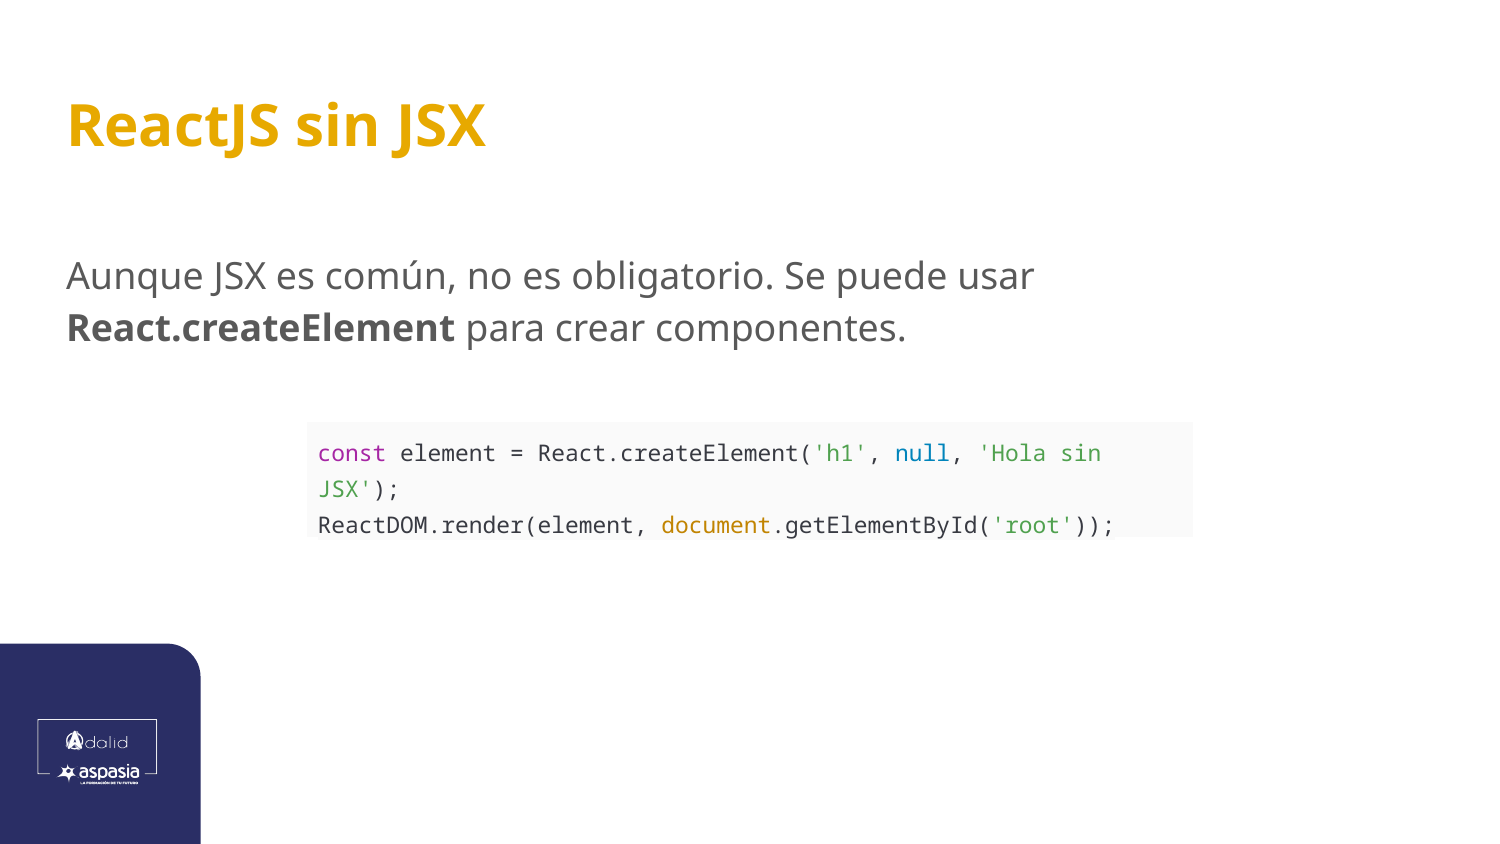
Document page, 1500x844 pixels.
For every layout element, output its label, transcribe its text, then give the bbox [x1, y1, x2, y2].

picture [0, 643, 201, 844]
list Aunque JSX es común, no es obligatorio. Se puede usar React.createElement para crear componentes. [51, 230, 1449, 735]
table_header const element = React.createElement('h1', null, 'Hola sin JSX'); ReactDOM.render(element, document.getElementById('root')); [307, 422, 1193, 537]
title ReactJS sin JSX [51, 72, 1449, 230]
